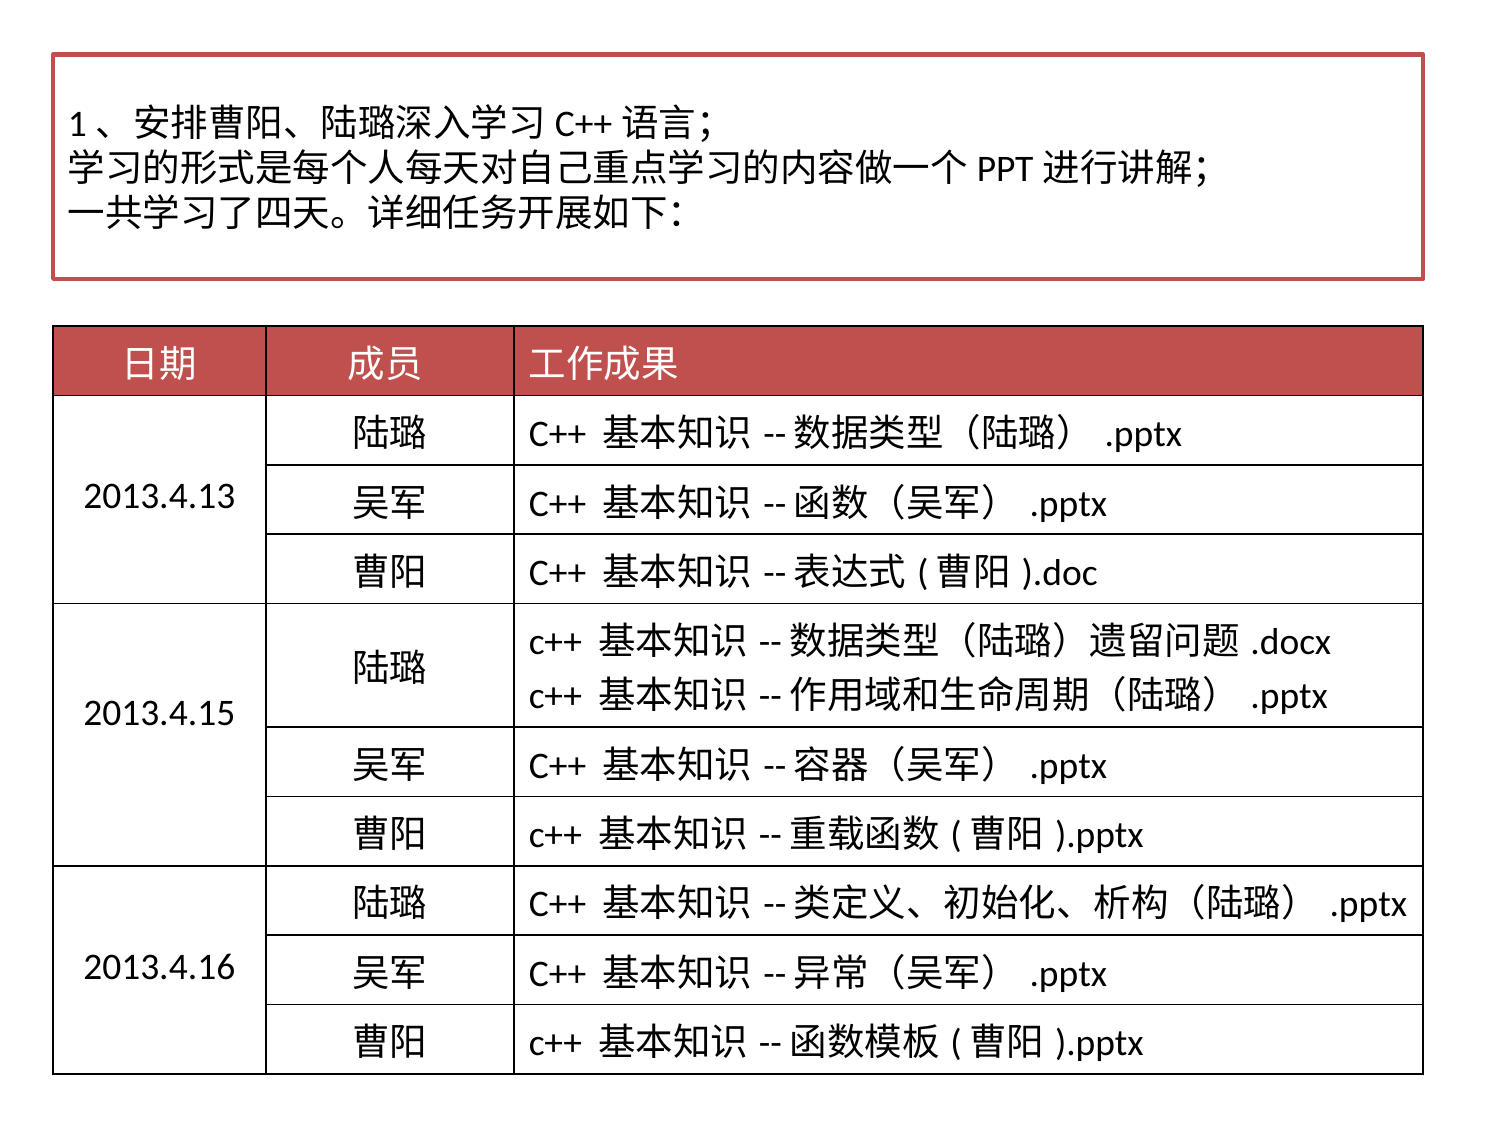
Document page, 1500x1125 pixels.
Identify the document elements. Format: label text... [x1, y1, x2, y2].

table_cell 吴军 [267, 466, 513, 533]
table_cell 曹阳 [267, 1005, 513, 1073]
table_cell C++ 基本知识--异常（吴军）.pptx [515, 936, 1422, 1004]
table_cell C++ 基本知识--容器（吴军）.pptx [515, 728, 1422, 796]
table_cell 陆璐 [267, 396, 513, 464]
text_box 1、安排曹阳、陆璐深入学习C++语言； 学习的形式是每个人每天对自己重点学习的内容做一个PPT进行讲解； 一共学习了四天。详细任务开展如下： [51, 52, 1425, 281]
table_cell c++ 基本知识--重载函数(曹阳).pptx [515, 797, 1422, 865]
table_cell C++ 基本知识--类定义、初始化、析构（陆璐）.pptx [515, 867, 1422, 934]
table_cell c++ 基本知识--数据类型（陆璐）遗留问题.docx c++ 基本知识--作用域和生命周期（陆璐）.pptx [515, 604, 1422, 726]
table_cell 曹阳 [267, 797, 513, 865]
table_cell 2013.4.15 [54, 604, 265, 865]
table_cell 2013.4.16 [54, 867, 265, 1073]
table_header 日期 [54, 327, 265, 395]
table_cell 吴军 [267, 728, 513, 796]
table_header 成员 [267, 327, 513, 395]
table_cell 2013.4.13 [54, 396, 265, 603]
table_cell 陆璐 [267, 604, 513, 726]
table_cell 吴军 [267, 936, 513, 1004]
table_cell c++ 基本知识--函数模板(曹阳).pptx [515, 1005, 1422, 1073]
table_cell 陆璐 [267, 867, 513, 934]
table_header 工作成果 [515, 327, 1422, 395]
table_cell C++ 基本知识--数据类型（陆璐）.pptx [515, 396, 1422, 464]
table_cell 曹阳 [267, 535, 513, 603]
table_cell C++ 基本知识--表达式(曹阳).doc [515, 535, 1422, 603]
table_cell C++ 基本知识--函数（吴军）.pptx [515, 466, 1422, 533]
